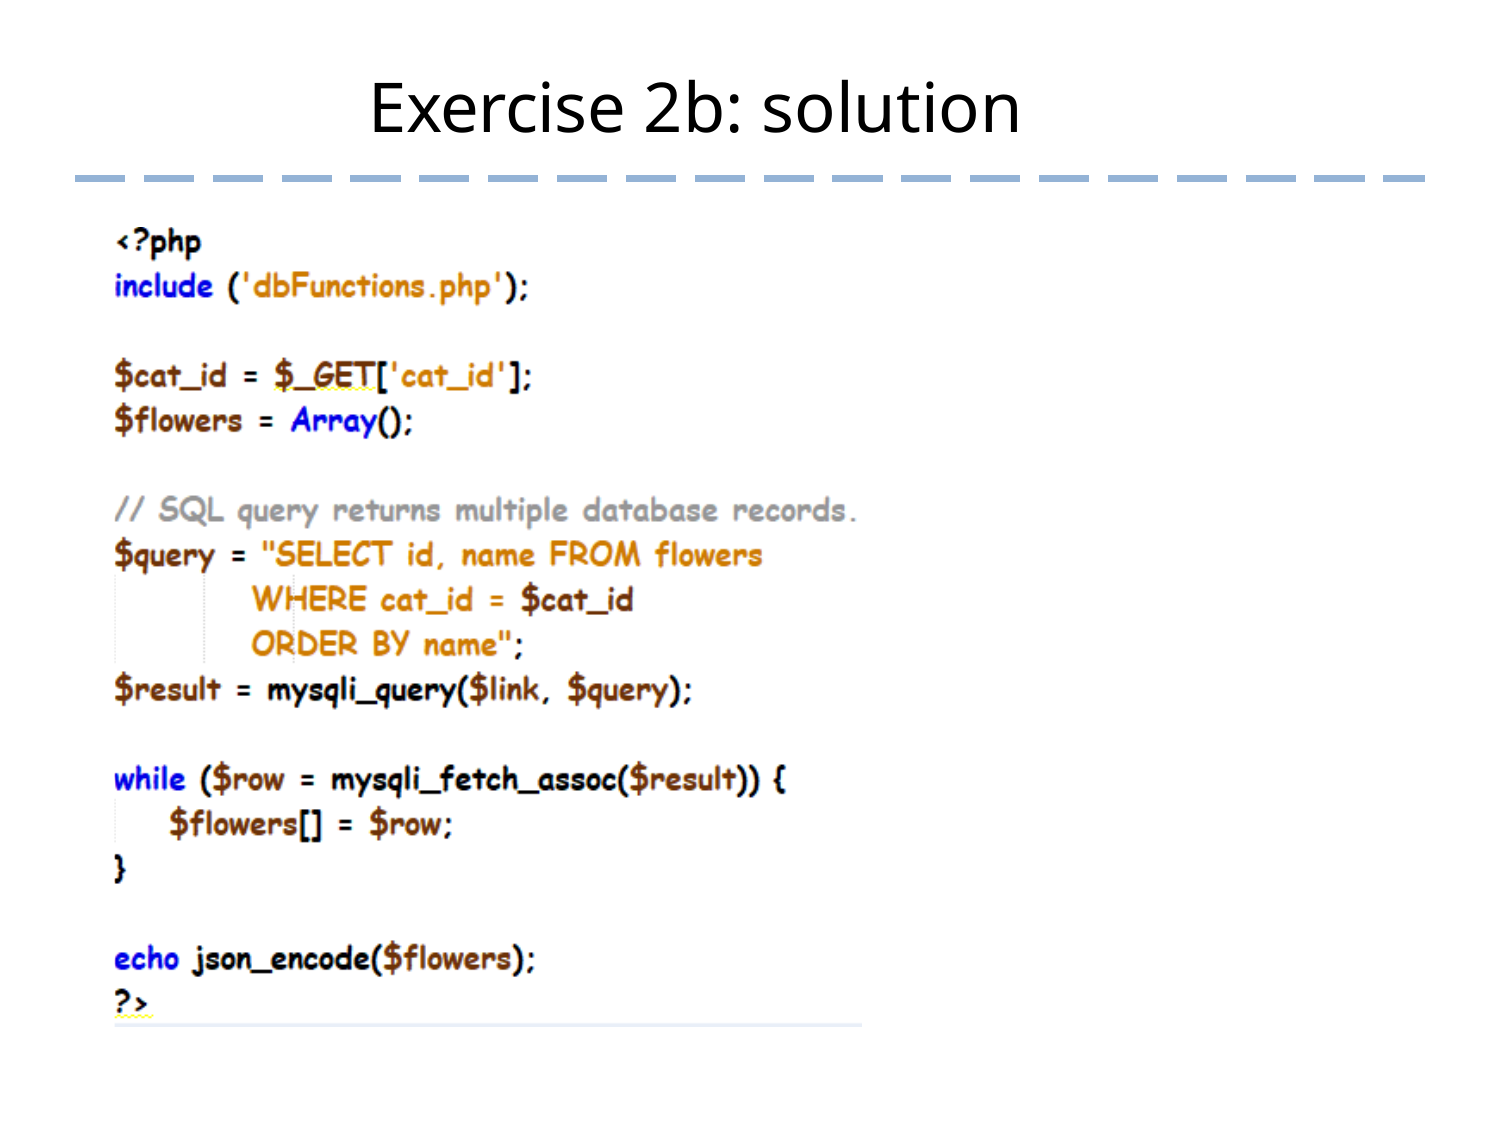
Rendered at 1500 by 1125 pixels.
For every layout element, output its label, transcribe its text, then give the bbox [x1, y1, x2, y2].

title Exercise 2b: solution [366, 8, 1133, 199]
text_box [114, 227, 862, 1027]
